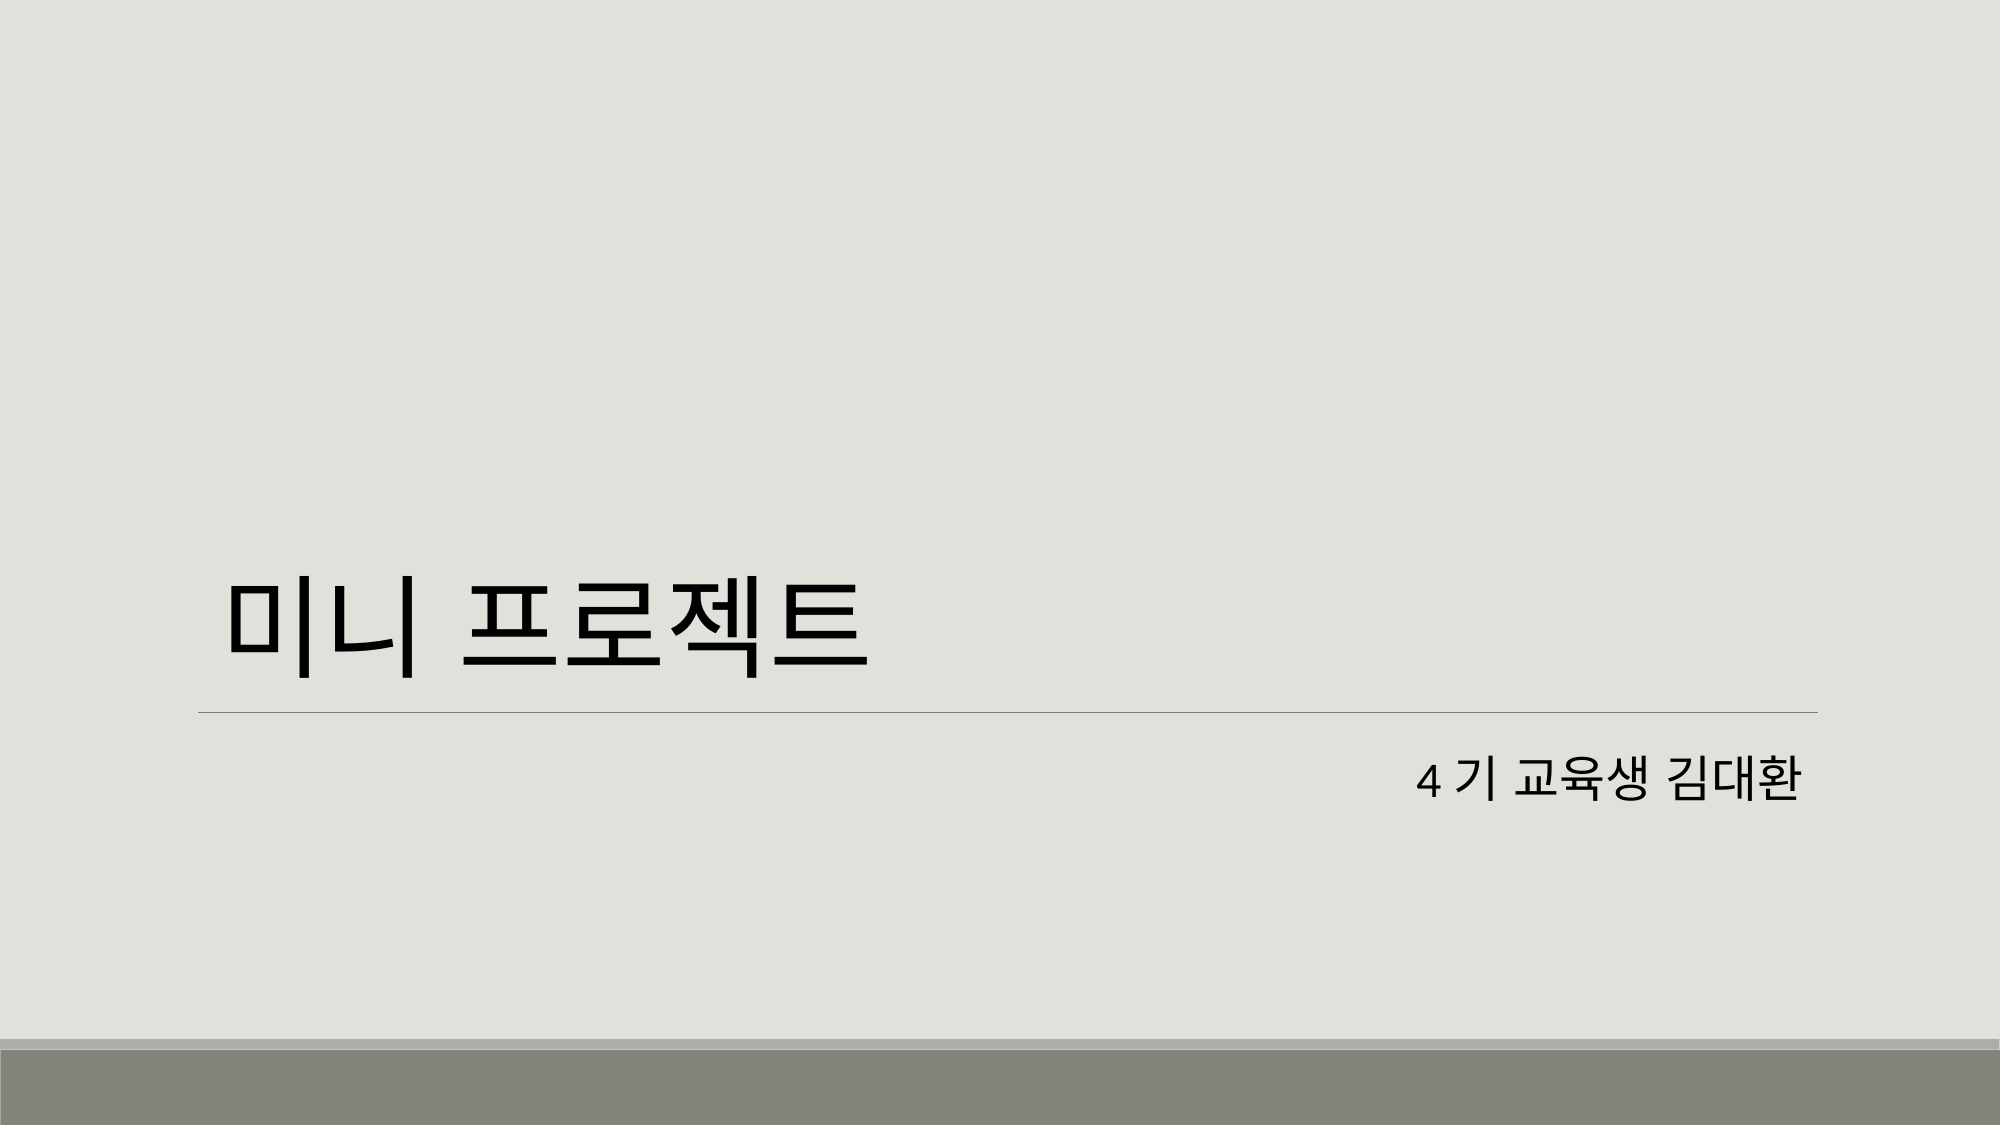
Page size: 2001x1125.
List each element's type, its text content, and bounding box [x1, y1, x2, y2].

text_box 4기 교육생 김대환 [1401, 739, 1889, 815]
text_box 미니 프로젝트 [205, 549, 1383, 700]
